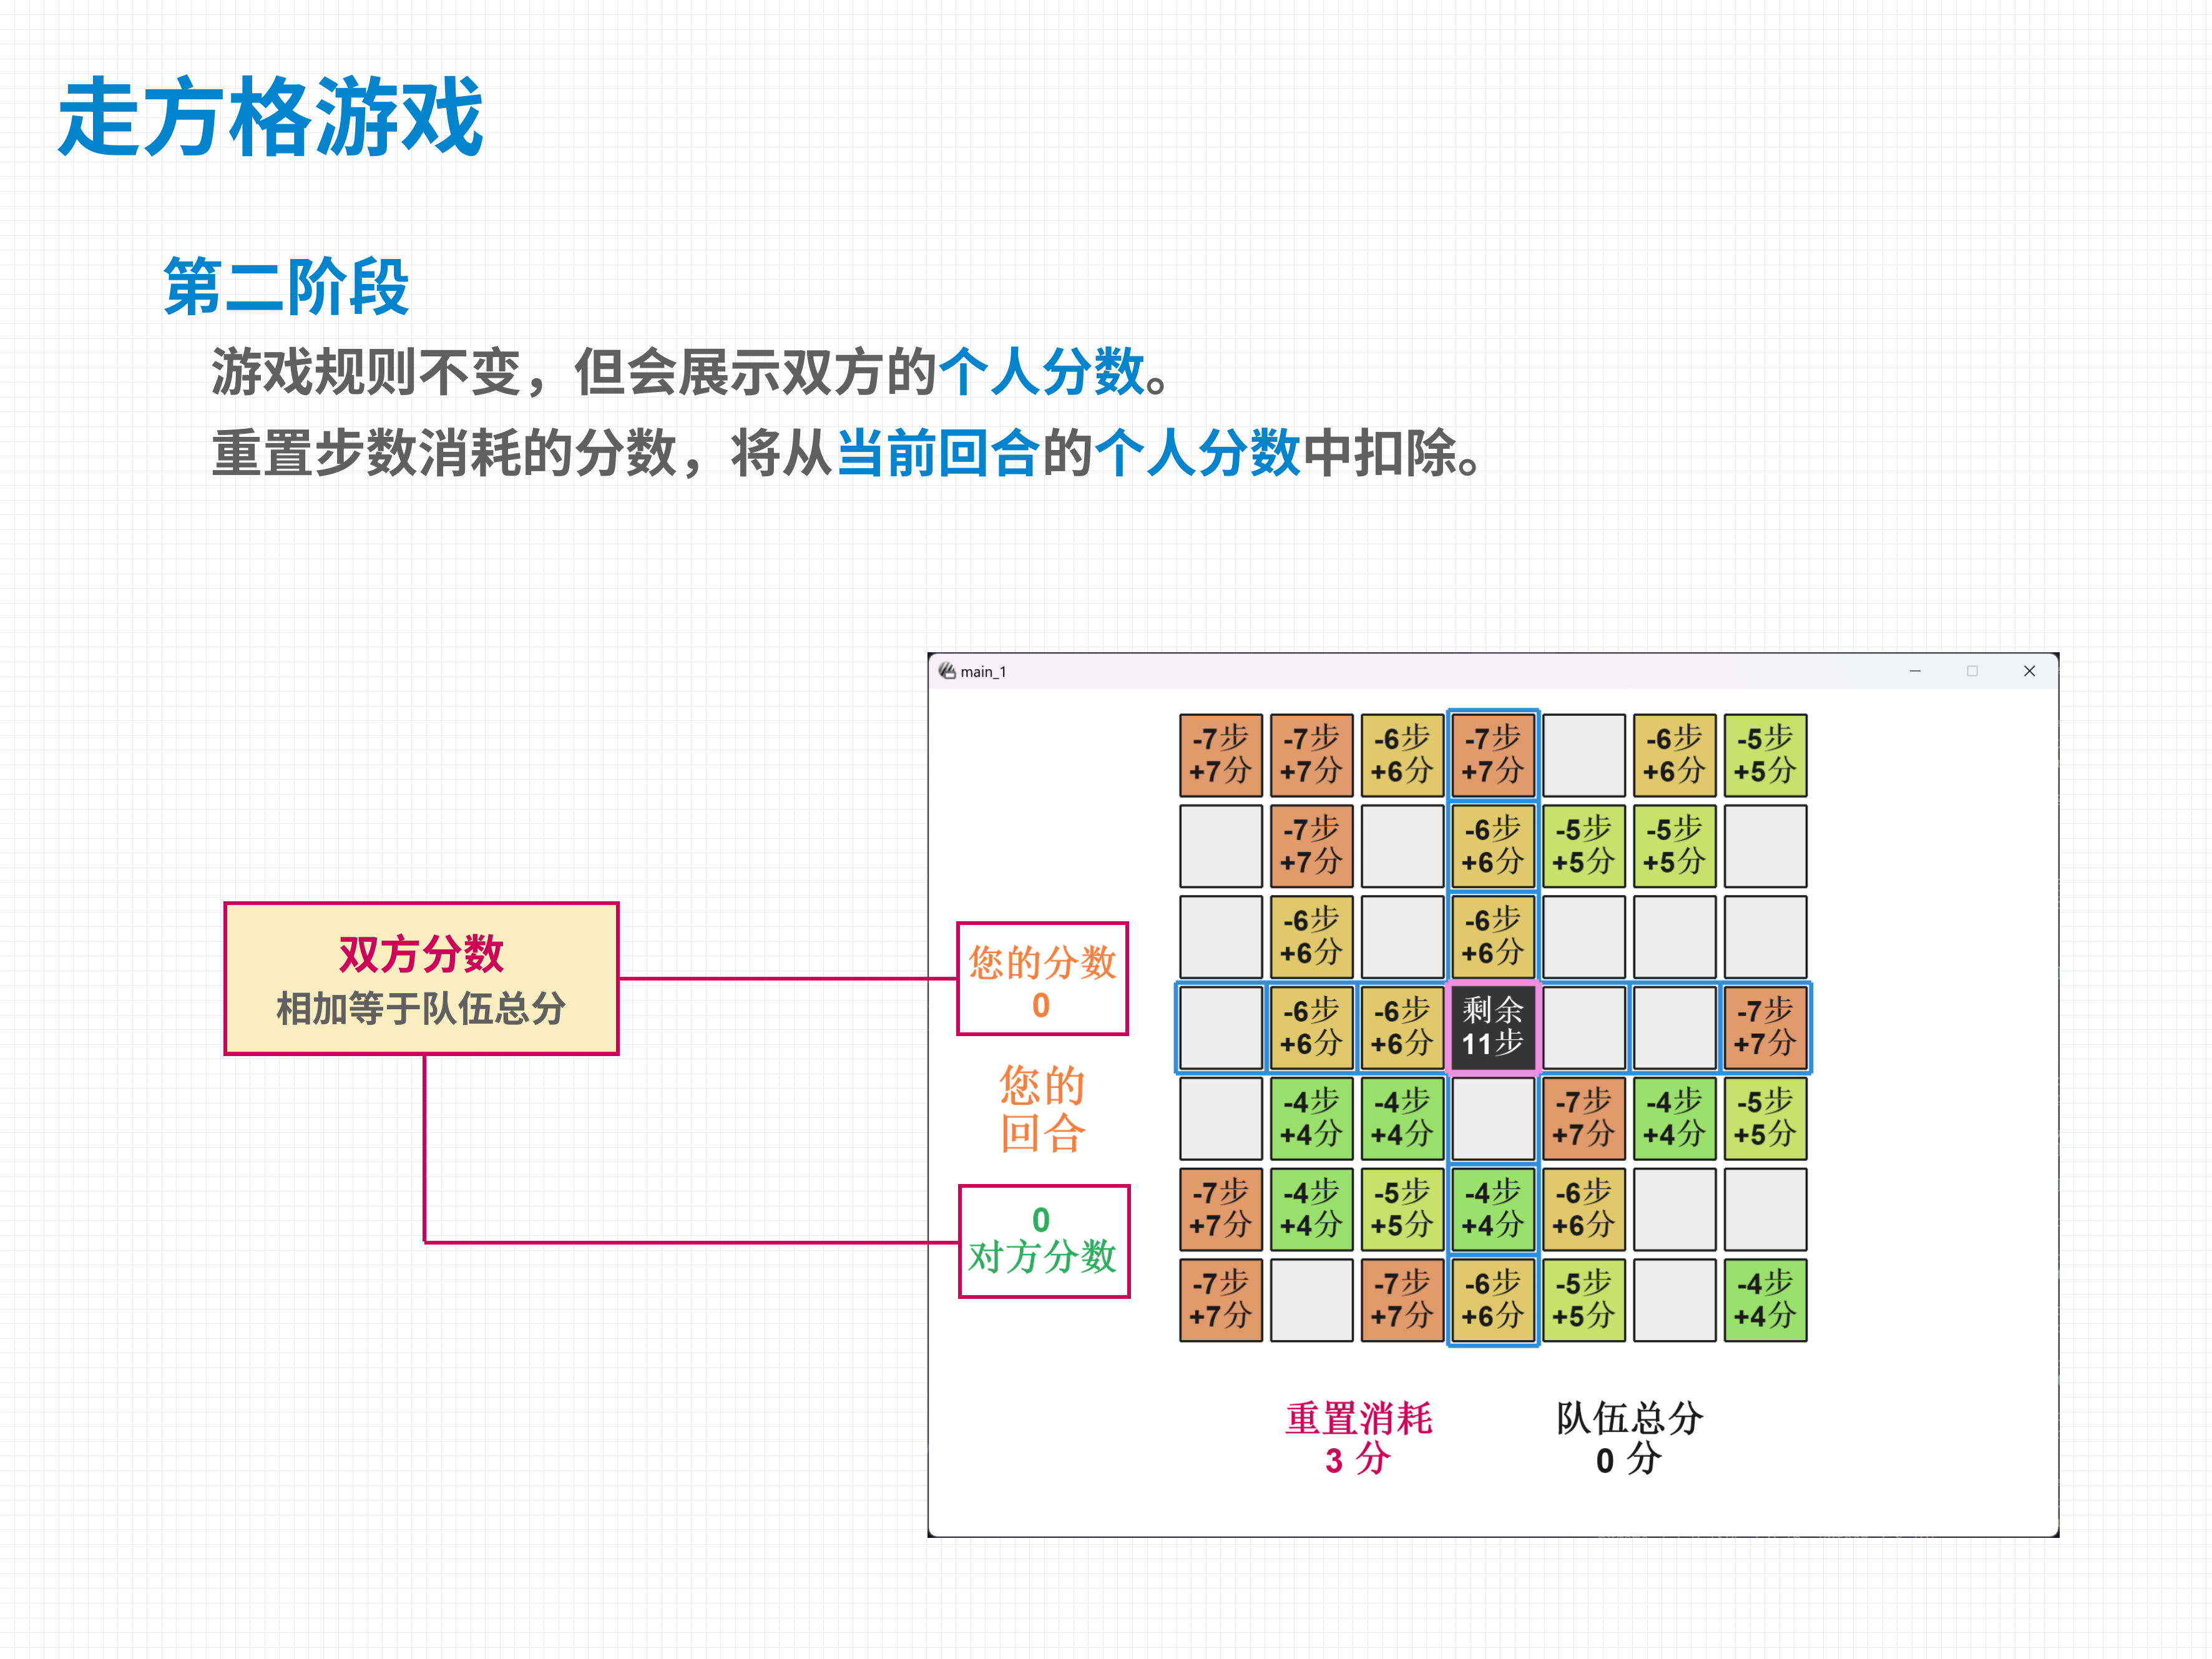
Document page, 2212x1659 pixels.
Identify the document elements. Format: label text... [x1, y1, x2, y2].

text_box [927, 652, 2060, 1538]
text_box 双方分数 相加等于队伍总分 [225, 903, 619, 1055]
title 走方格游戏 [46, 0, 1484, 243]
list 第二阶段 游戏规则不变，但会展示双方的个人分数。 重置步数消耗的分数，将从当前回合的个人分数中扣除。 [152, 242, 2060, 1538]
